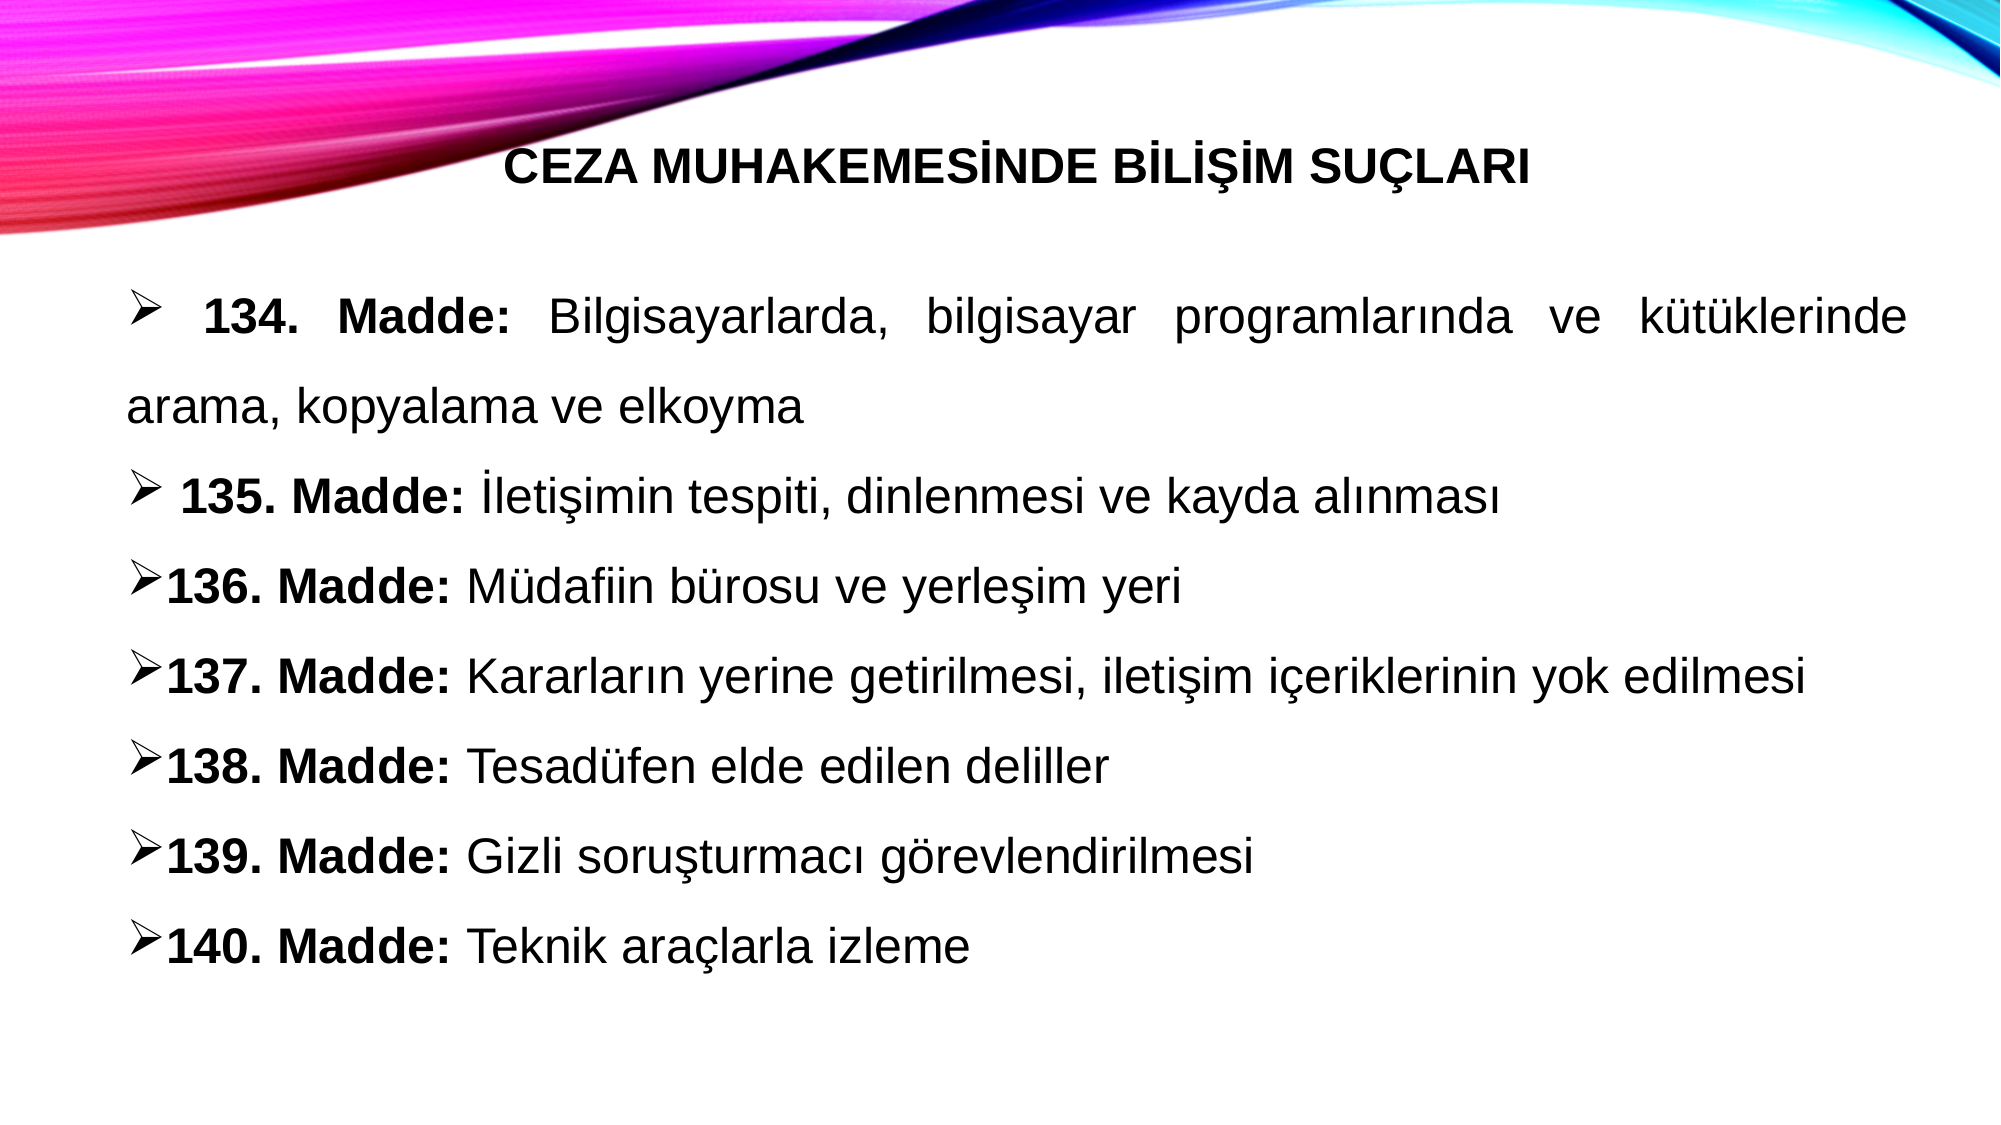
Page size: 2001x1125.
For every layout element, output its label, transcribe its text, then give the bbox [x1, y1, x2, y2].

picture [1890, 0, 2000, 75]
text_box CEZA MUHAKEMESİNDE BİLİŞİM SUÇLARI 134. Madde: Bilgisayarlarda, bilgisayar programlarında ve kütüklerinde arama, kopyalama ve elkoyma 135. Madde: İletişimin tespiti, dinlenmesi ve kayda alınması 136. Madde: Müdafiin bürosu ve yerleşim yeri 137. Madde: Kararların yerine getirilmesi, iletişim içeriklerinin yok edilmesi 138. Madde: Tesadüfen elde edilen deliller 139. Madde: Gizli soruşturmacı görevlendirilmesi 140. Madde: Teknik araçlarla izleme [111, 66, 1924, 982]
picture [0, 0, 2000, 237]
picture [1910, 0, 2000, 45]
